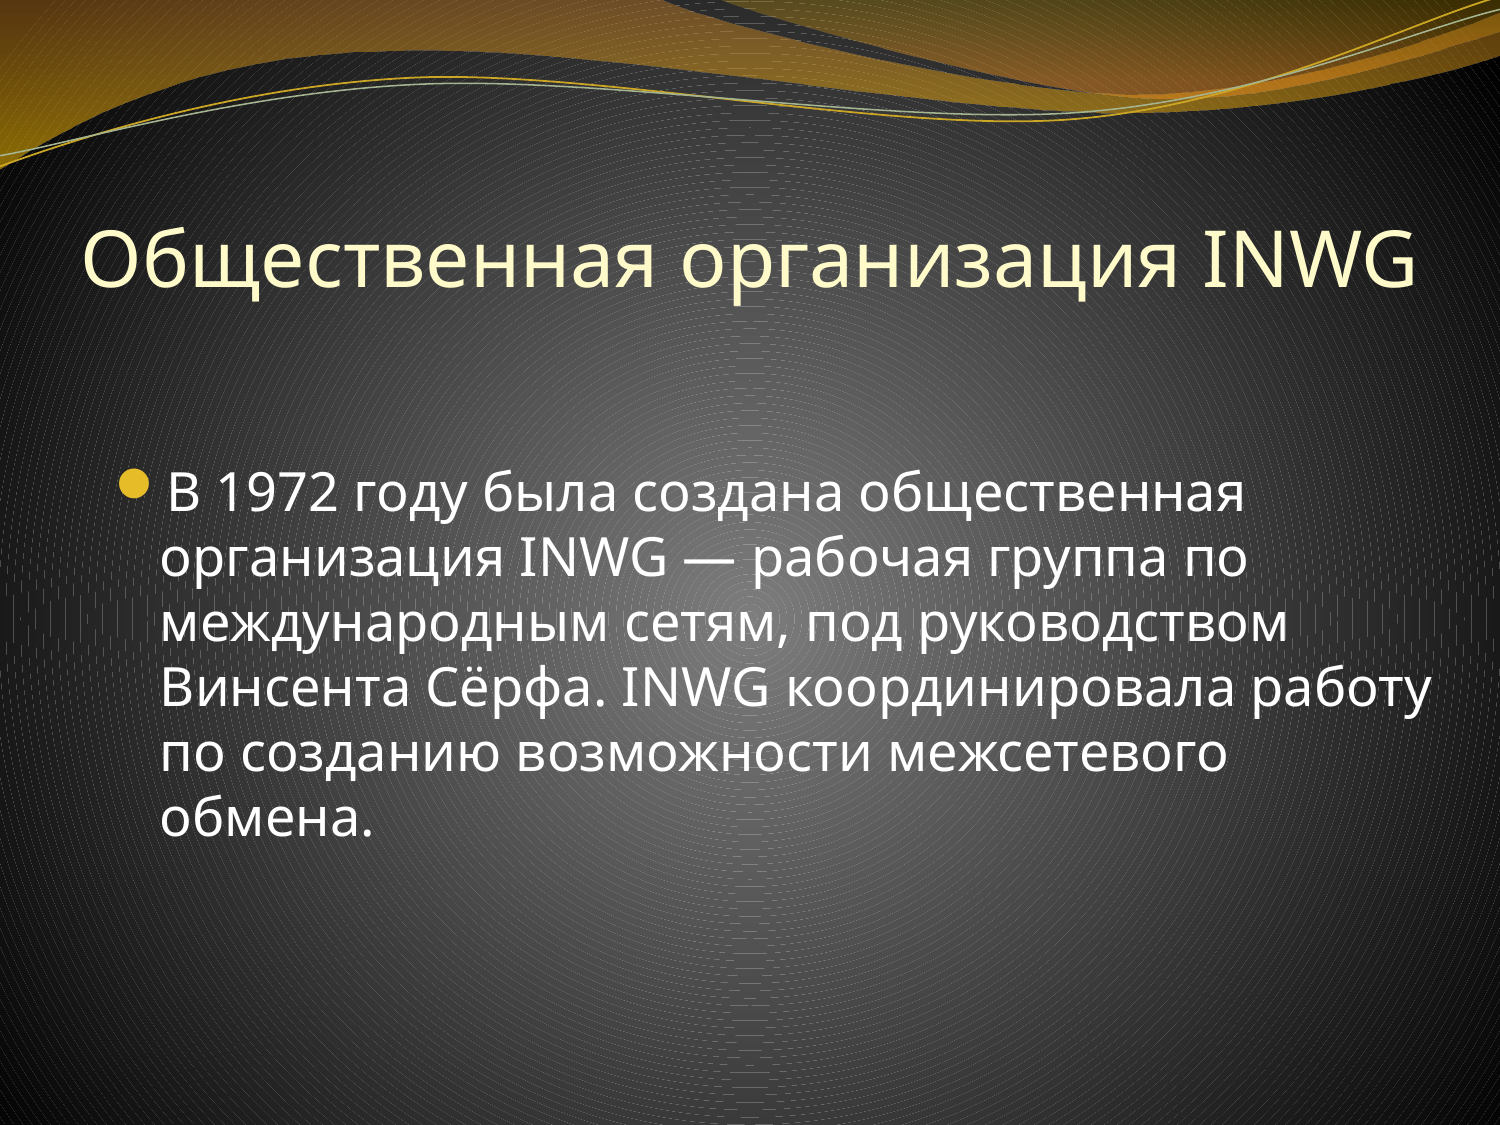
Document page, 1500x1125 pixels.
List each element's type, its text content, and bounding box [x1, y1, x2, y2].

title Общественная организация INWG [74, 115, 1426, 304]
list В 1972 году была создана общественная организация INWG — рабочая группа по международным сетям, под руководством Винсента Сёрфа. INWG координировала работу по созданию возможности межсетевого обмена. [99, 449, 1451, 1125]
